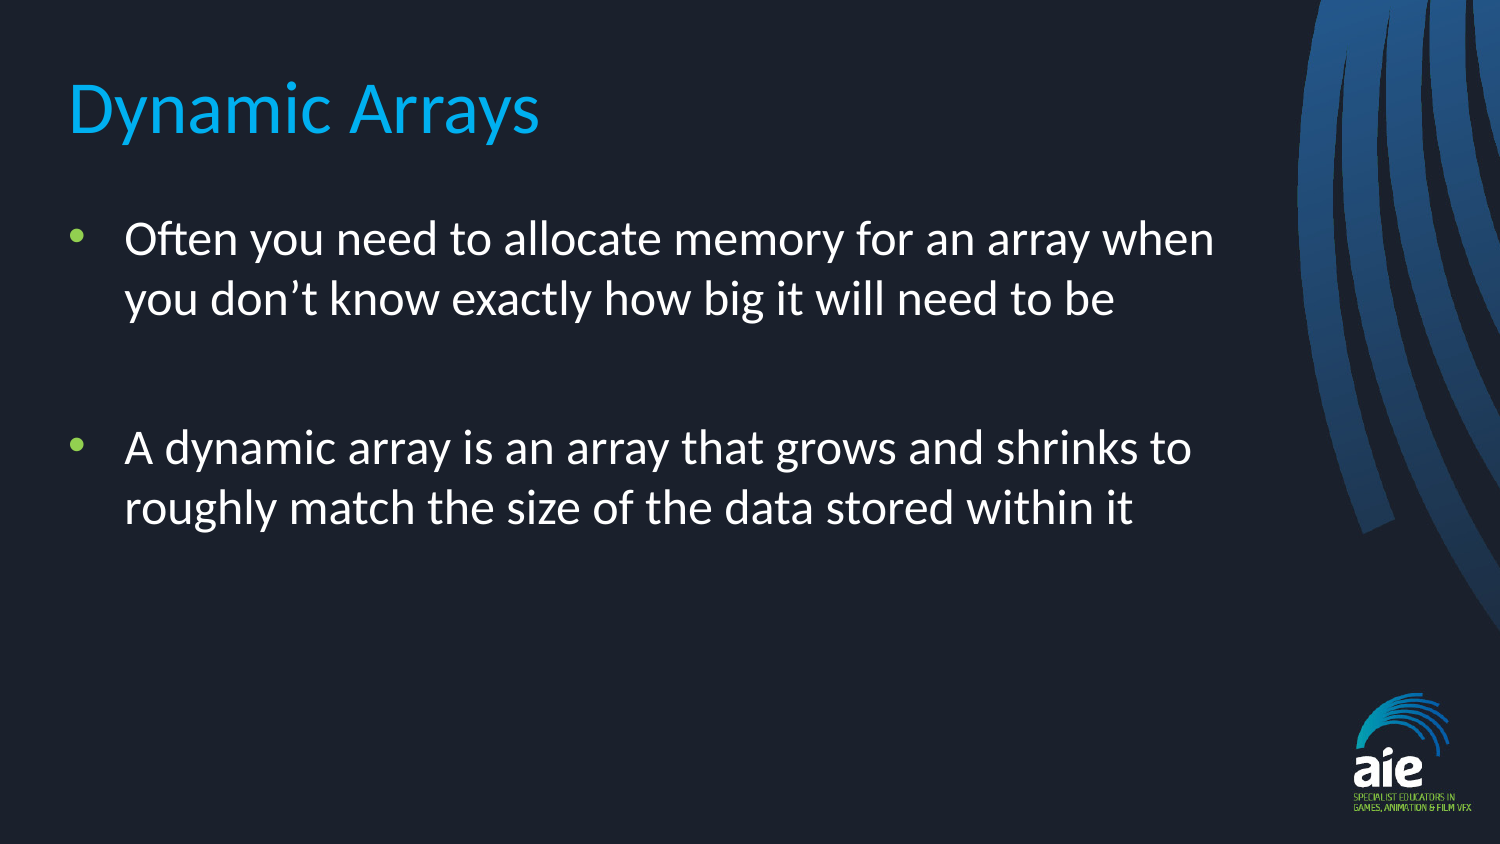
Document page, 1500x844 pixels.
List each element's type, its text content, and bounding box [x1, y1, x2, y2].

picture [0, 0, 1500, 844]
list Often you need to allocate memory for an array when you don’t know exactly how big it will need to be A dynamic array is an array that grows and shrinks to roughly match the size of the data stored within it [53, 197, 1294, 753]
title Dynamic Arrays [53, 33, 1425, 175]
